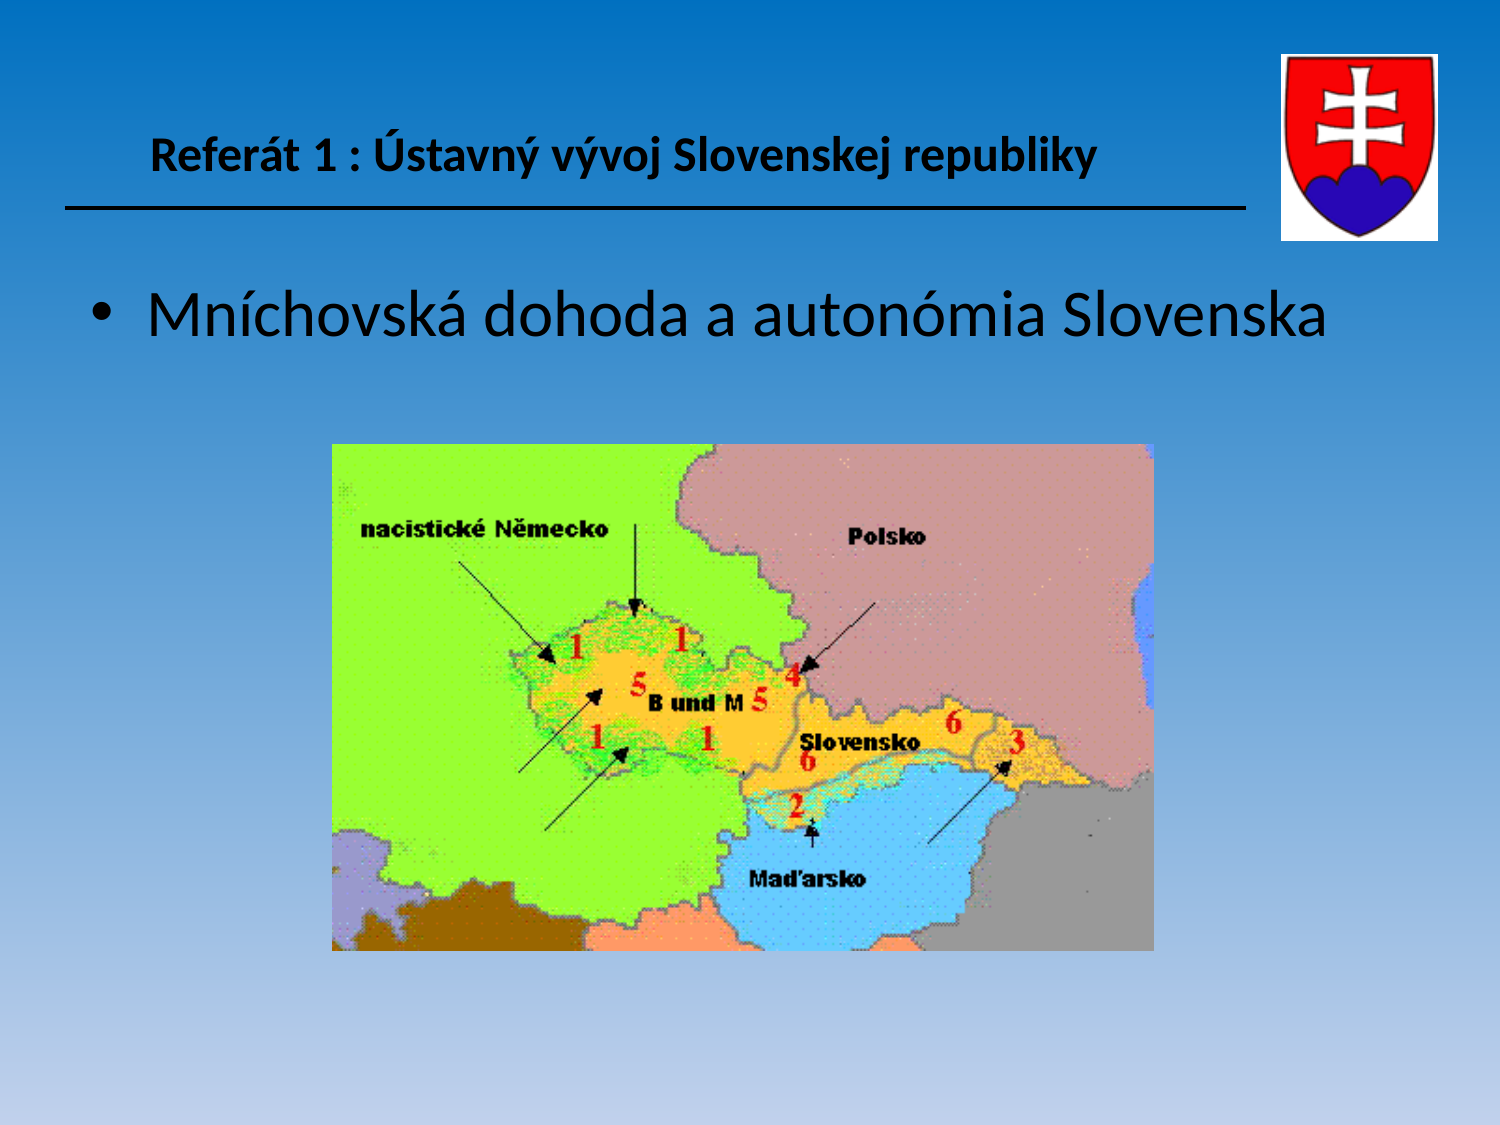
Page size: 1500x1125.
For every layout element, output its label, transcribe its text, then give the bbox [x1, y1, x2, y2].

picture [331, 444, 1155, 951]
picture [1281, 54, 1438, 241]
text_box Referát 1 : Ústavný vývoj Slovenskej republiky [135, 113, 1247, 189]
list Mníchovská dohoda a autonómia Slovenska [75, 262, 1425, 1005]
